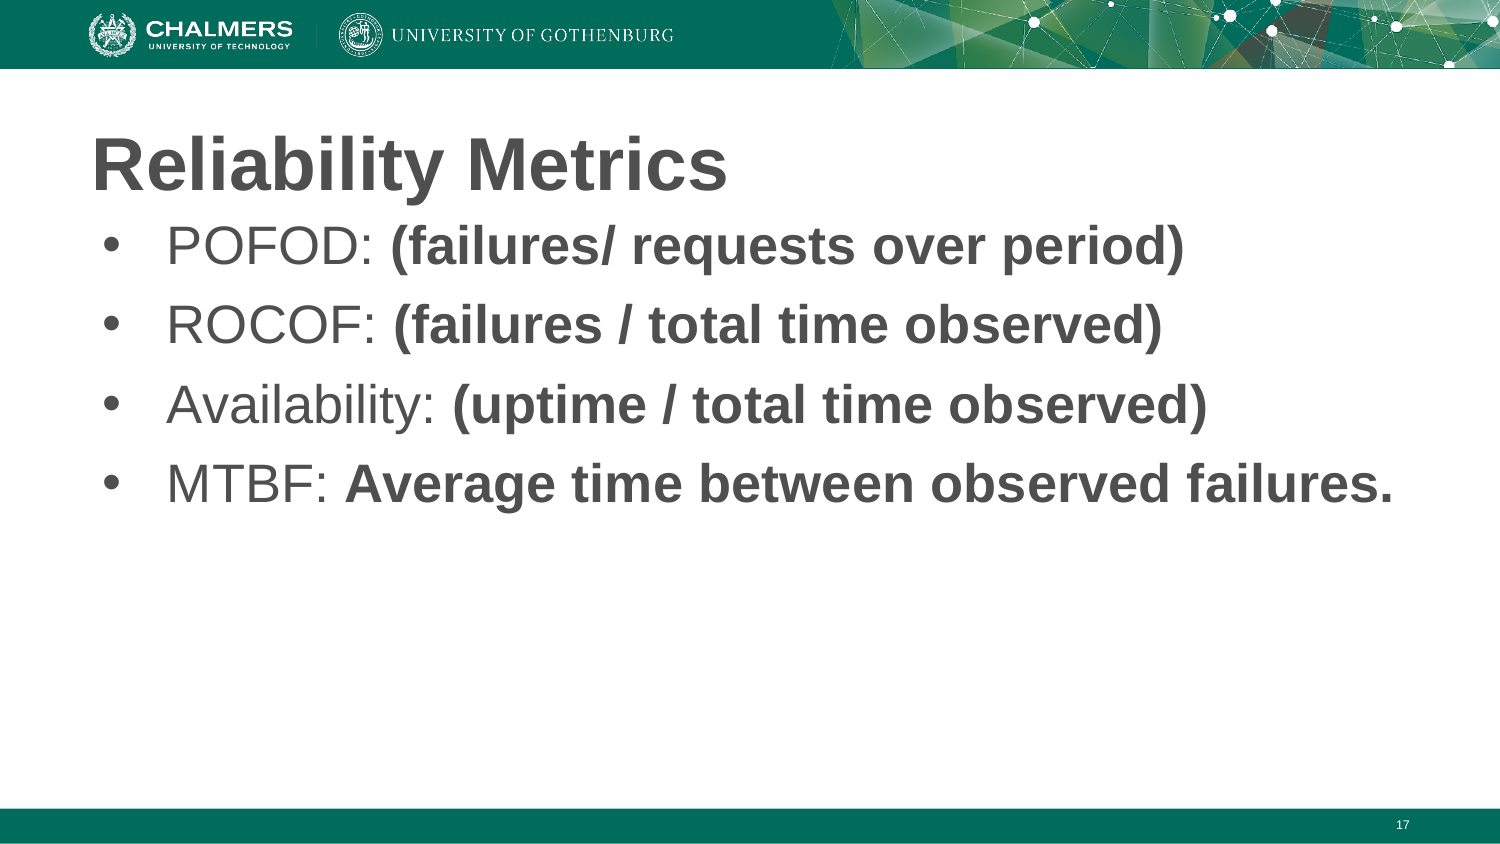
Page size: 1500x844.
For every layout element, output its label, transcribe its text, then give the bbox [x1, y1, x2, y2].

title Reliability Metrics [76, 100, 1425, 210]
picture [64, 0, 696, 85]
slide_number ‹#› [1074, 809, 1425, 844]
list POFOD: (failures/ requests over period) ROCOF: (failures / total time observed) Availability: (uptime / total time observed) MTBF: Average time between observed failures. [76, 210, 1425, 782]
picture [759, 0, 1500, 68]
